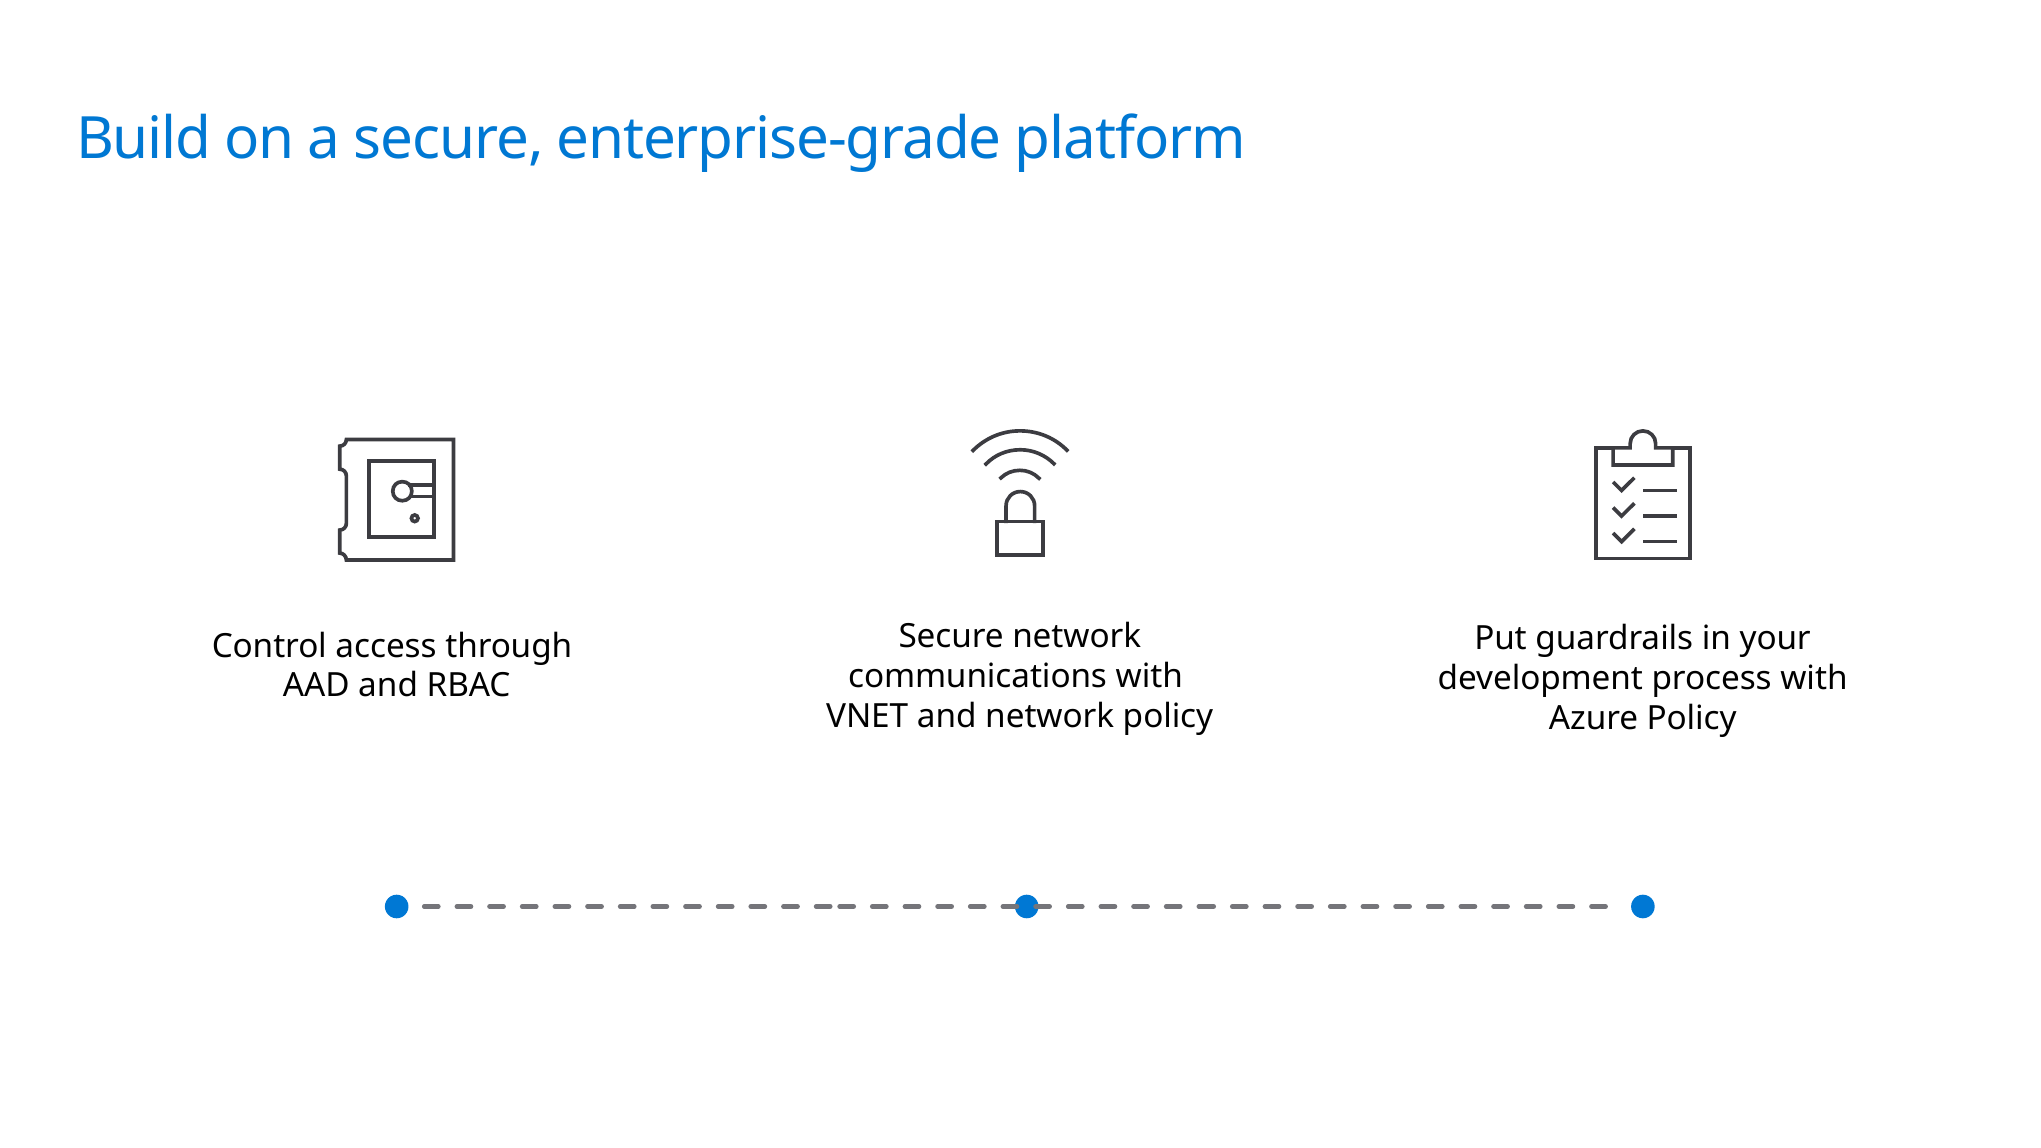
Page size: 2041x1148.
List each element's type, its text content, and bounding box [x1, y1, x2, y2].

text_box [1014, 907, 1040, 920]
text_box [1014, 893, 1040, 906]
text_box [1630, 893, 1656, 920]
text_box [383, 893, 410, 920]
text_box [1397, 430, 1888, 762]
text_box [178, 439, 615, 729]
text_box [802, 430, 1238, 761]
title Build on a secure, enterprise-grade platform [76, 103, 2012, 172]
